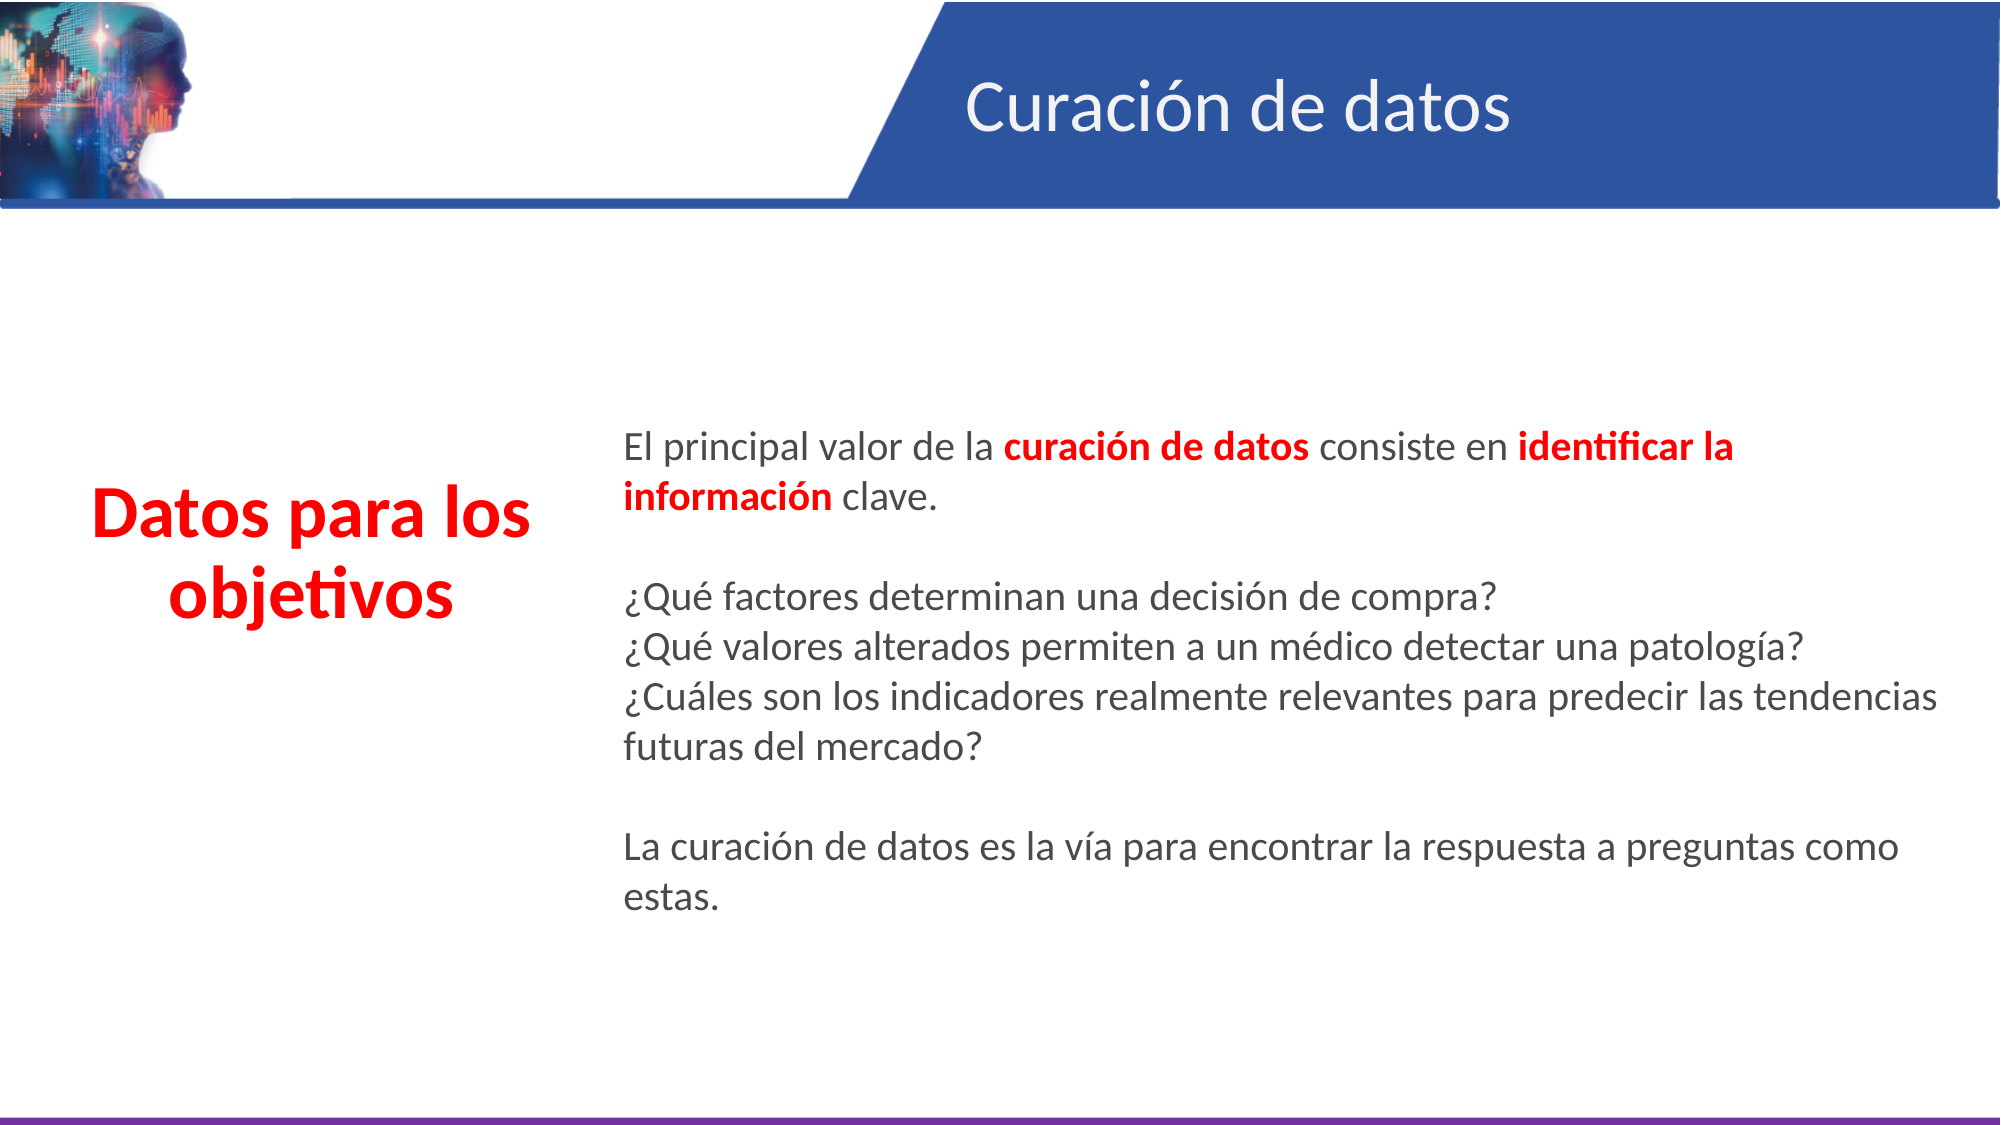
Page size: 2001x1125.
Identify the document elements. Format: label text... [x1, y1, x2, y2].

text_box Datos para los objetivos [62, 360, 562, 643]
text_box Curación de datos [950, 41, 1842, 162]
text_box El principal valor de la curación de datos consiste en identificar la información clave. ¿Qué factores determinan una decisión de compra? ¿Qué valores alterados permiten a un médico detectar una patología? ¿Cuáles son los indicadores realmente relevantes para predecir las tendencias futuras del mercado? La curación de datos es la vía para encontrar la respuesta a preguntas como estas. [608, 216, 1959, 1121]
picture [0, 2, 2000, 209]
